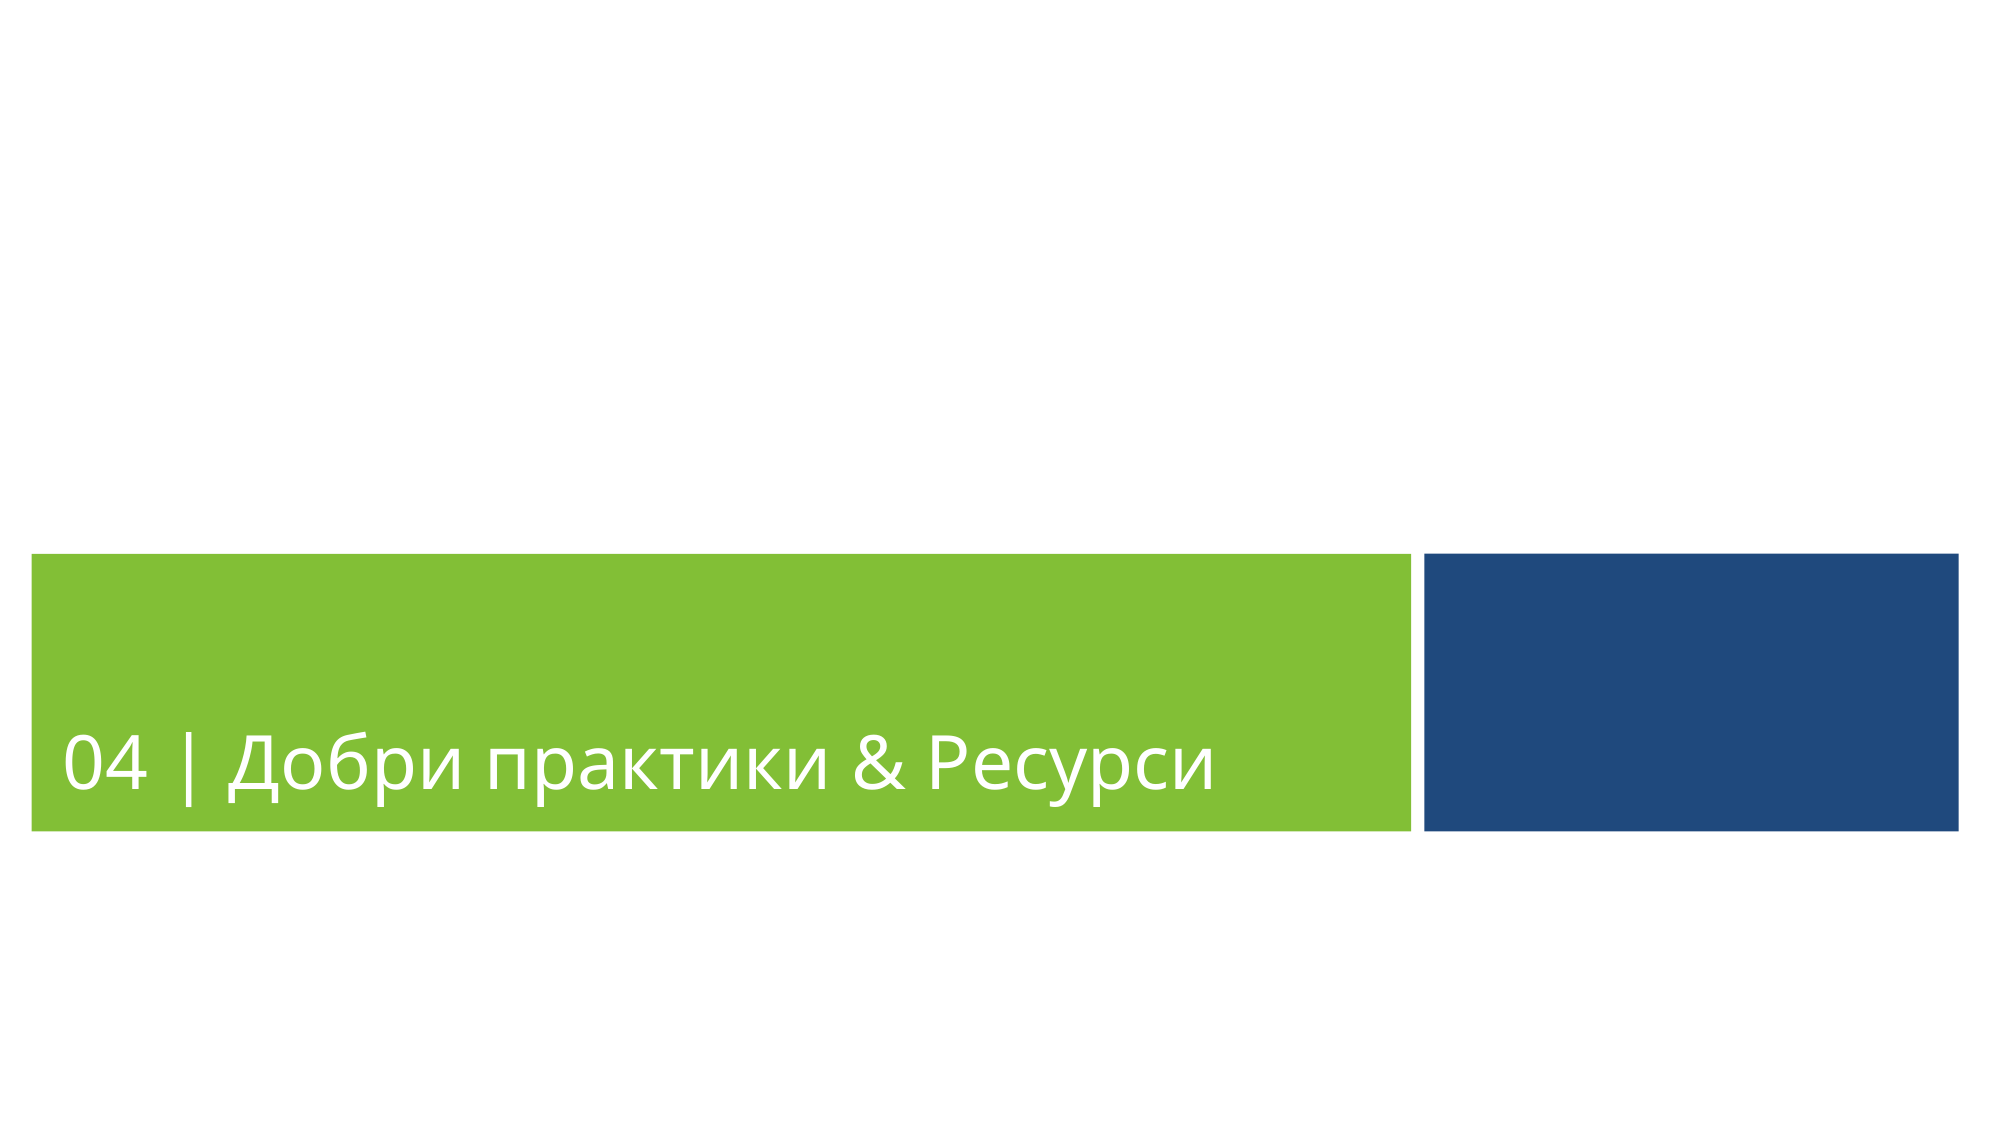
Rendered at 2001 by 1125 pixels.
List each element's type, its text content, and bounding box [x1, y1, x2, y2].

list 04 | Добри практики & Ресурси [47, 568, 1396, 813]
